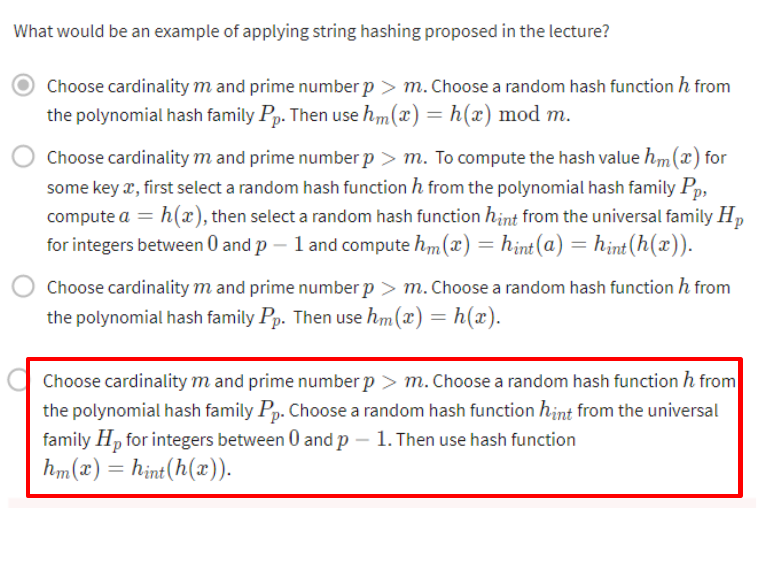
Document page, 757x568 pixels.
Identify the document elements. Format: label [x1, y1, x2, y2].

picture [0, 358, 757, 508]
picture [0, 5, 757, 343]
